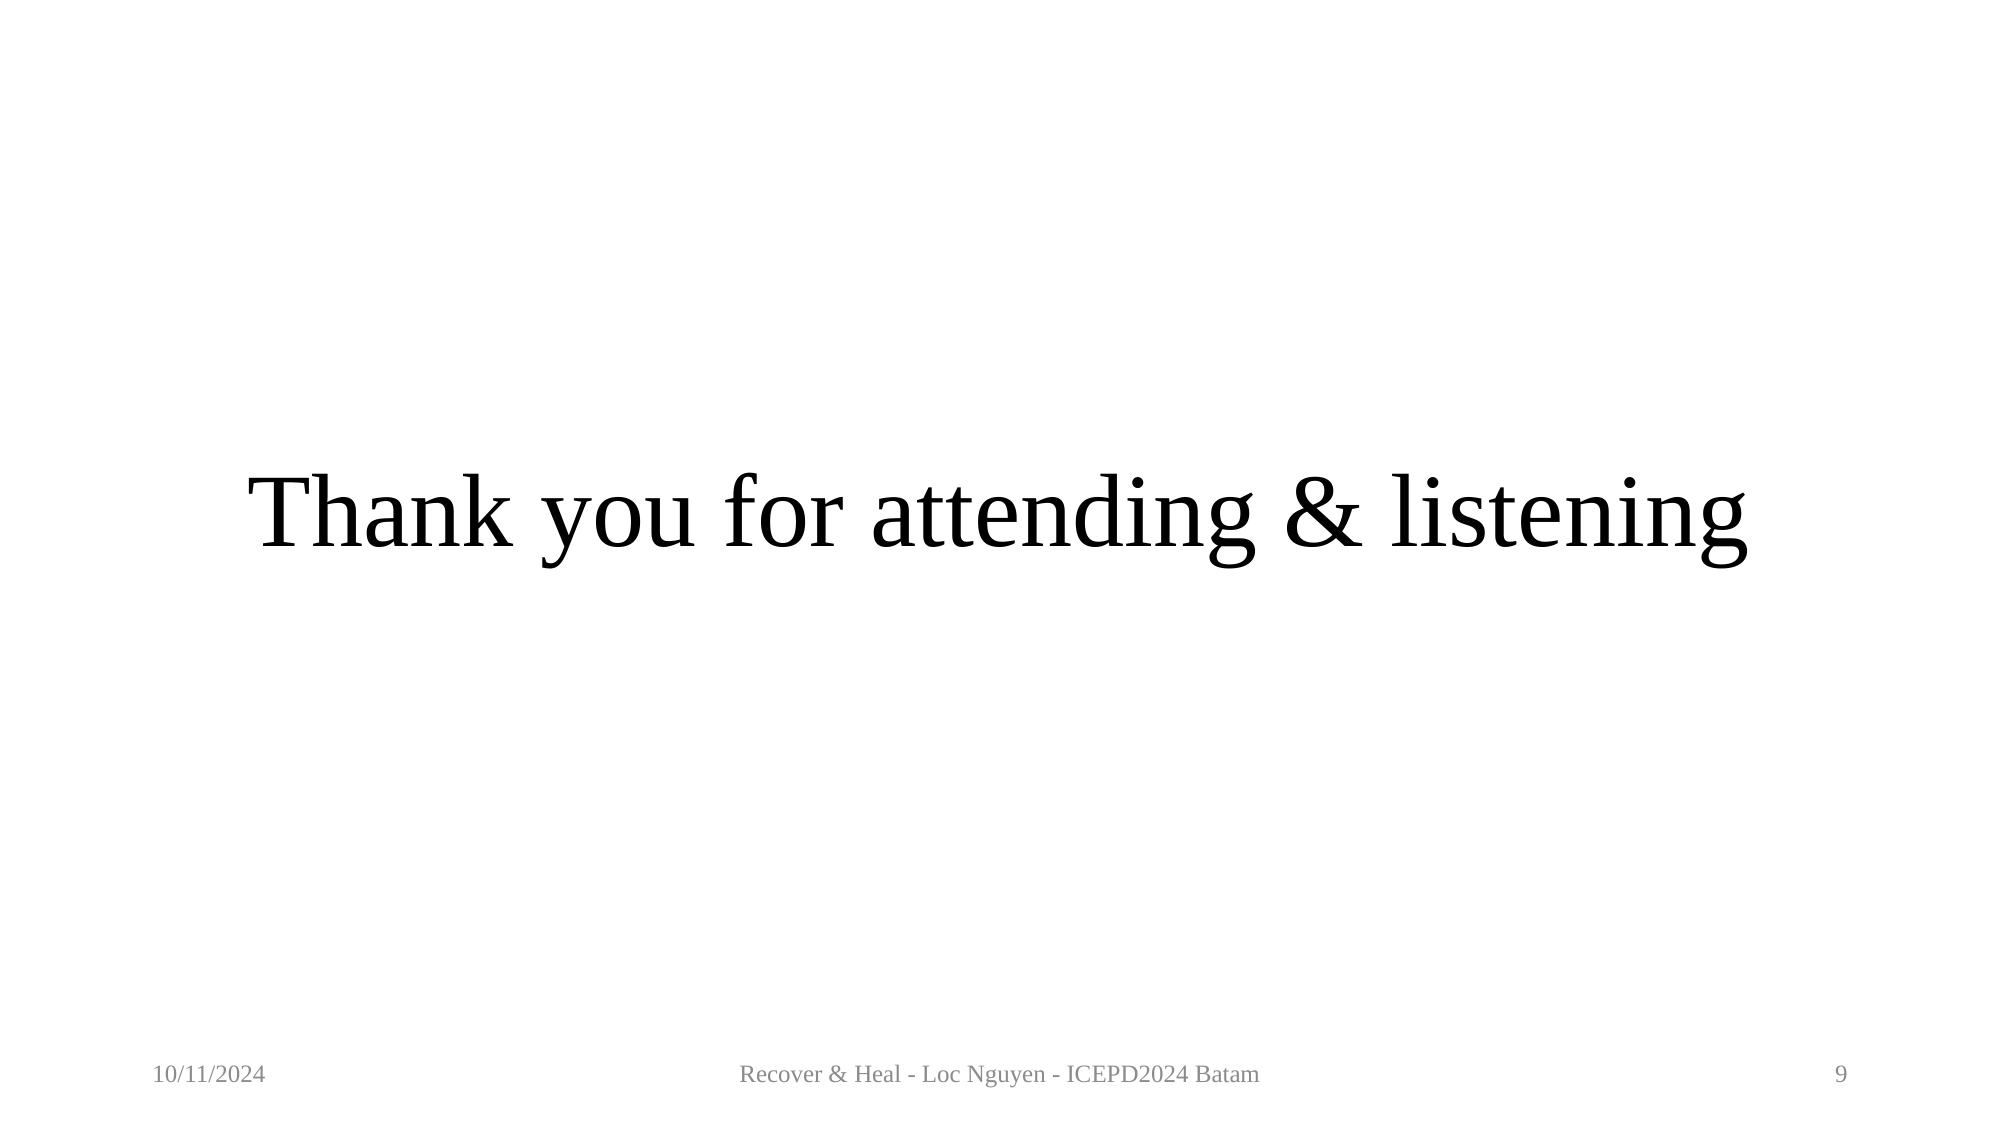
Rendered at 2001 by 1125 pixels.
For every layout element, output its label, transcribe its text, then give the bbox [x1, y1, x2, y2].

slide_number 9 [1412, 1042, 1863, 1103]
title Thank you for attending & listening [137, 450, 1863, 560]
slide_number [137, 1042, 588, 1103]
footer Recover & Heal - Loc Nguyen - ICEPD2024 Batam [662, 1042, 1338, 1103]
